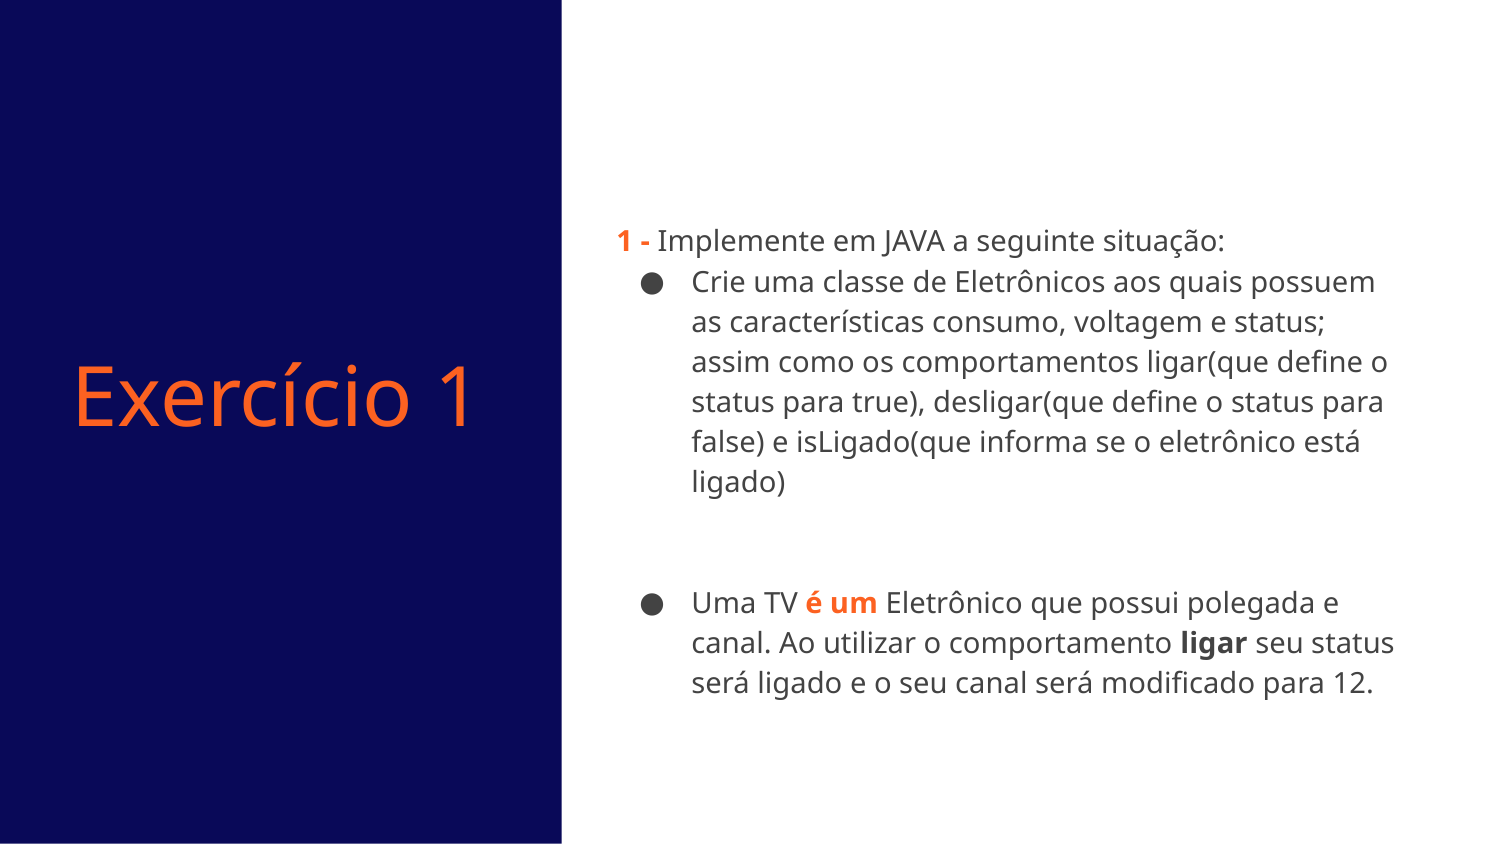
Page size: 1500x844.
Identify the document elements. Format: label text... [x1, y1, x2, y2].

text_box Exercício 1 [60, 341, 512, 458]
text_box 1 - Implemente em JAVA a seguinte situação: Crie uma classe de Eletrônicos aos quais possuem as características consumo, voltagem e status; assim como os comportamentos ligar(que define o status para true), desligar(que define o status para false) e isLigado(que informa se o eletrônico está ligado) Uma TV é um Eletrônico que possui polegada e canal. Ao utilizar o comportamento ligar seu status será ligado e o seu canal será modificado para 12. [605, 131, 1419, 786]
text_box [0, 0, 562, 844]
